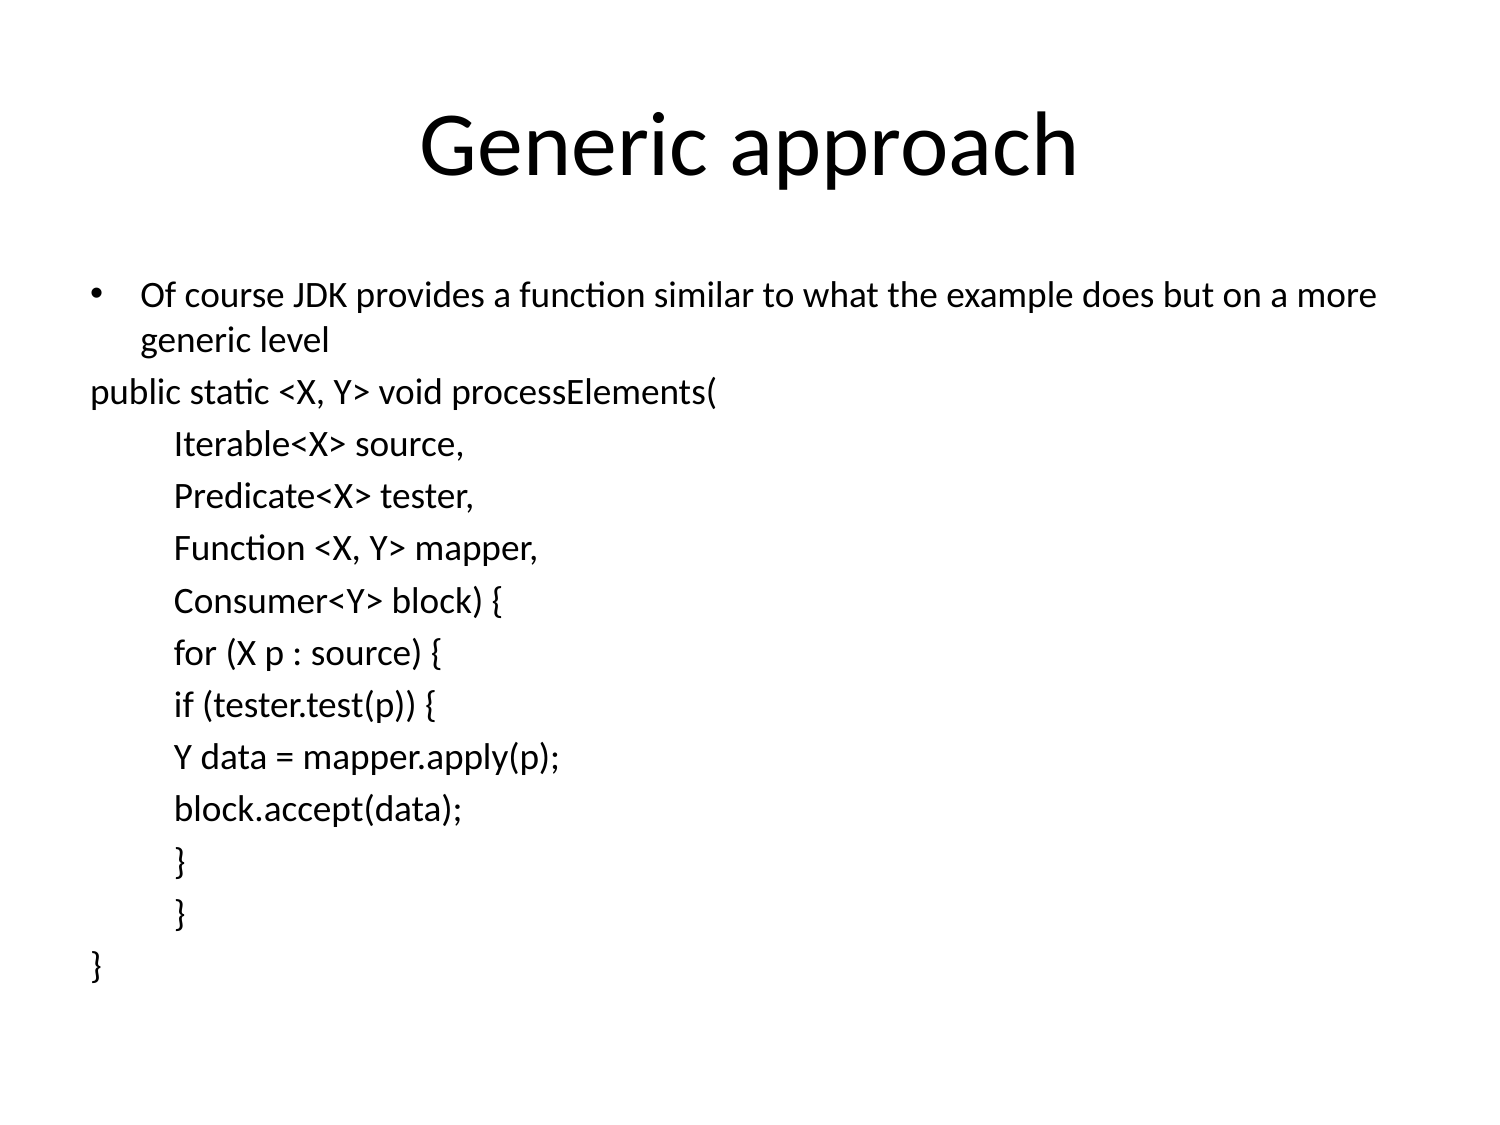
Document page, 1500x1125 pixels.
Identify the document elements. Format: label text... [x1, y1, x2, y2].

title Generic approach [75, 45, 1425, 233]
list Of course JDK provides a function similar to what the example does but on a more generic level public static <X, Y> void processElements( Iterable<X> source, Predicate<X> tester, Function <X, Y> mapper, Consumer<Y> block) { for (X p : source) { if (tester.test(p)) { Y data = mapper.apply(p); block.accept(data); } } } [75, 262, 1425, 1005]
